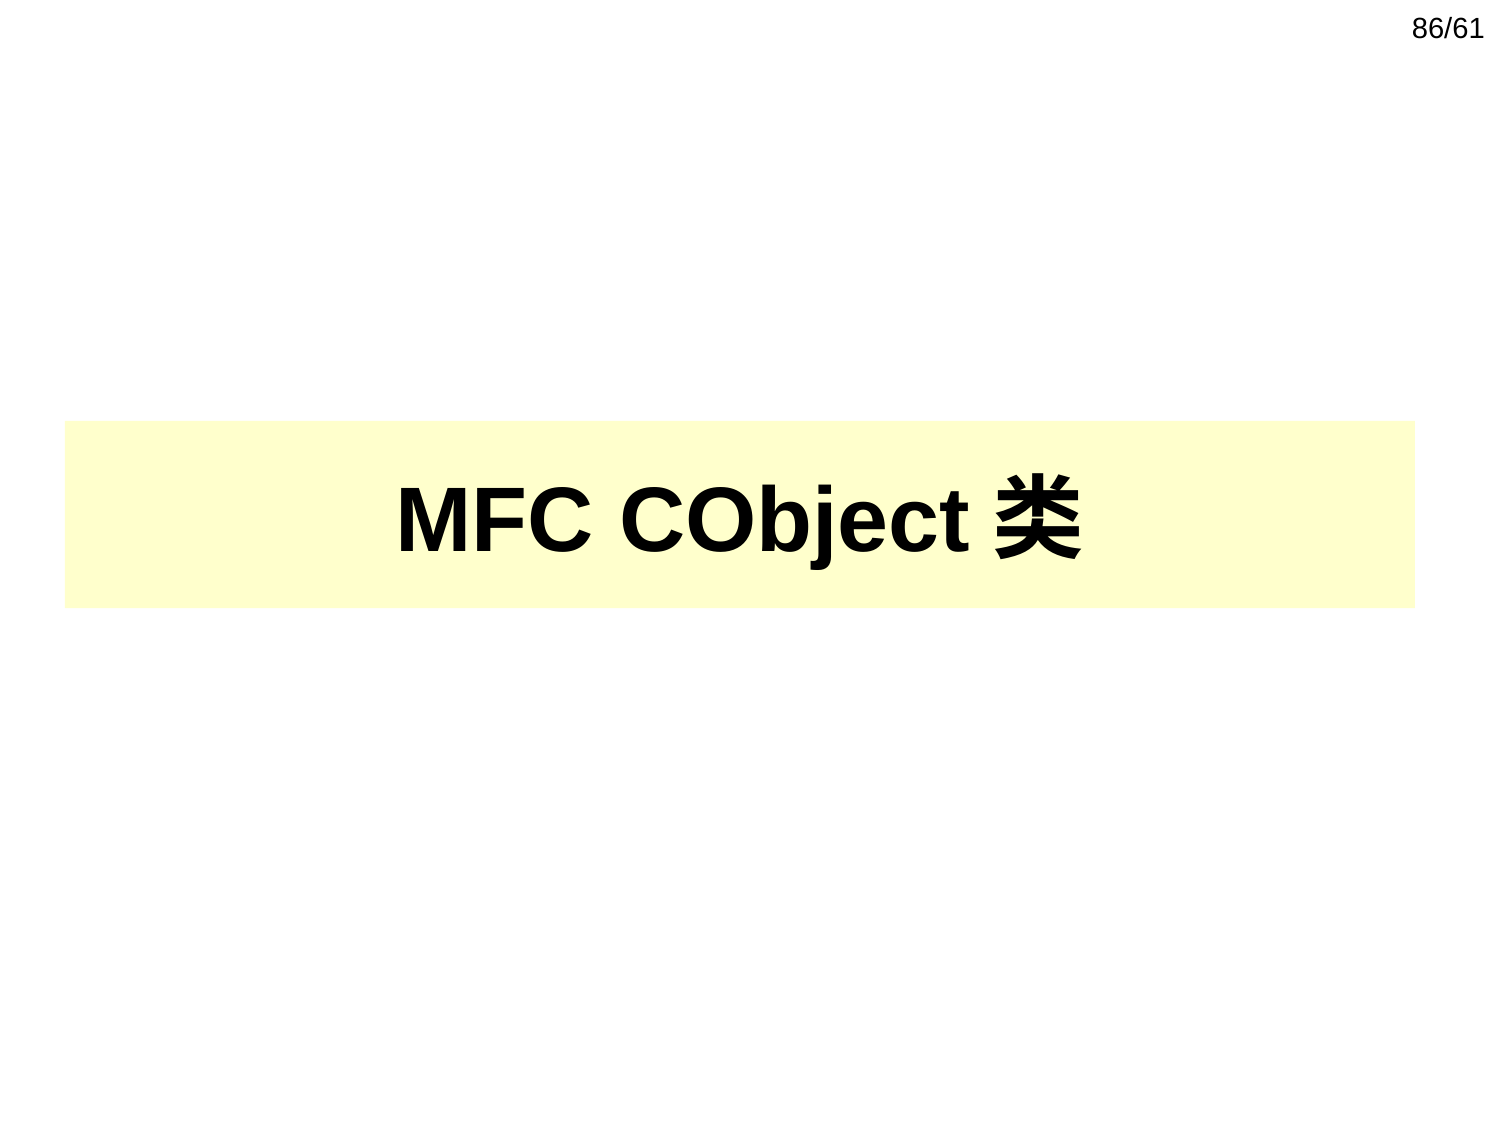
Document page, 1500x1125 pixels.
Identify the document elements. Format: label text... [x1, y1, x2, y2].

slide_number 86/61 [1364, 1, 1500, 80]
title MFC CObject类 [64, 420, 1415, 609]
